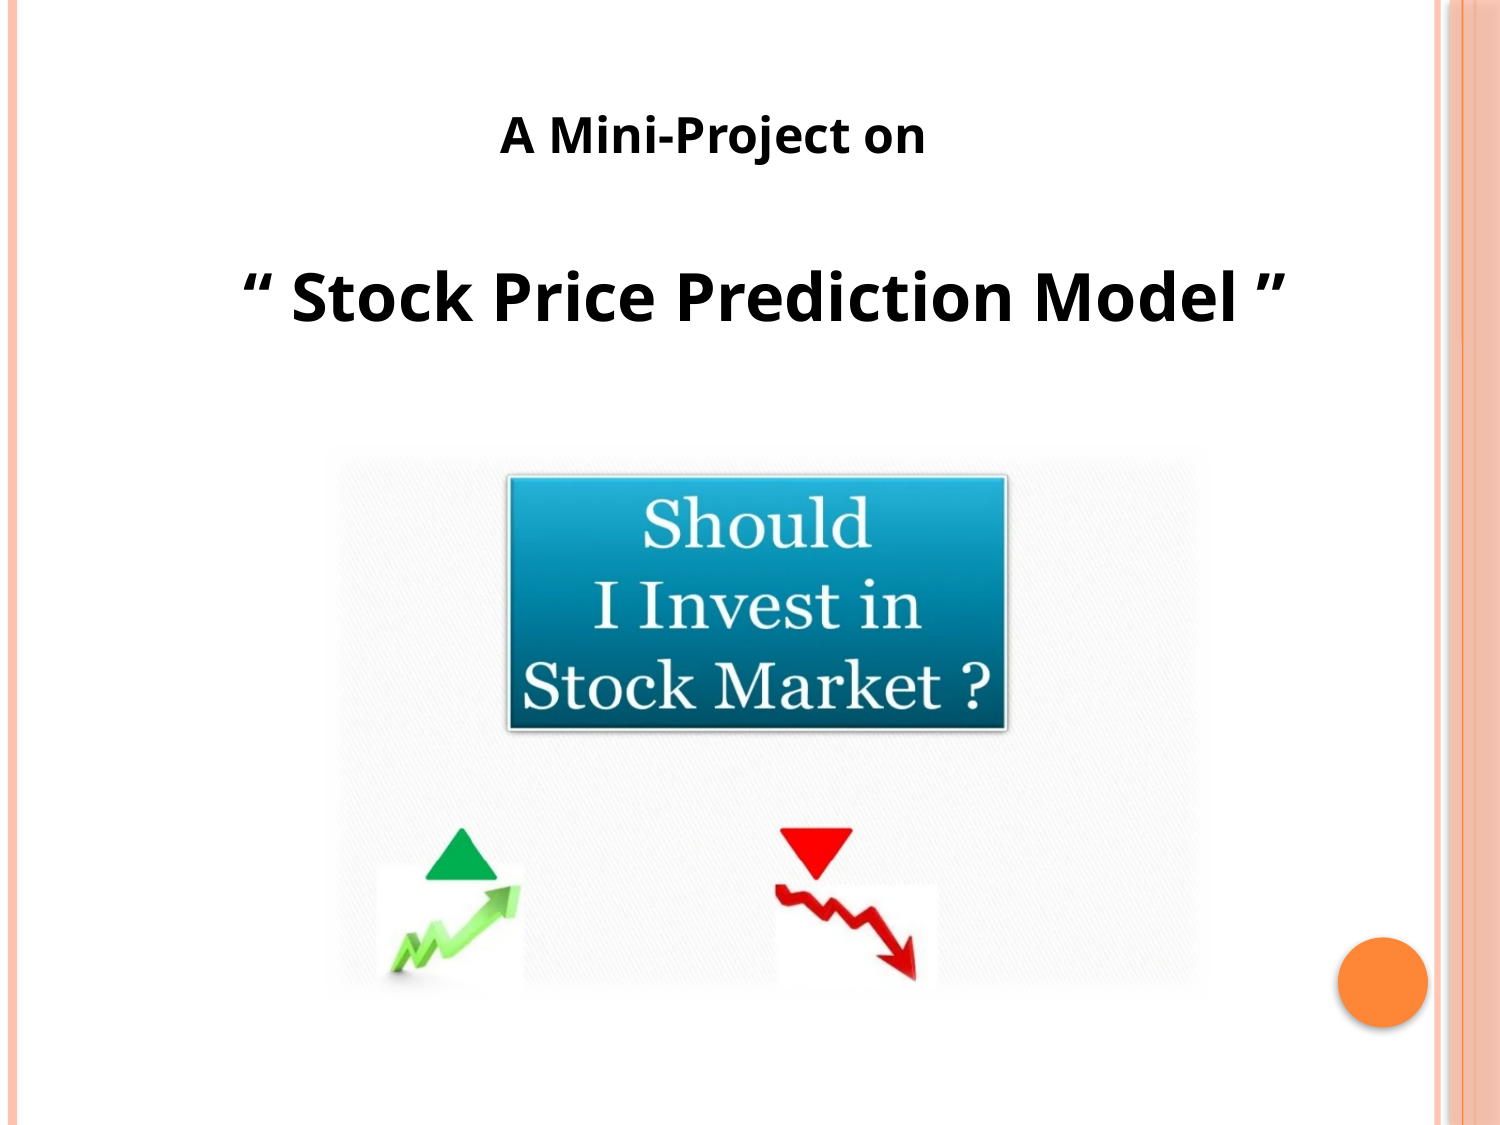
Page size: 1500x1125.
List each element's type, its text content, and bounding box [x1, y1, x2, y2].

picture [324, 443, 1212, 1001]
text_box “ Stock Price Prediction Model ” [22, 247, 1317, 342]
text_box A Mini-Project on [28, 88, 957, 243]
